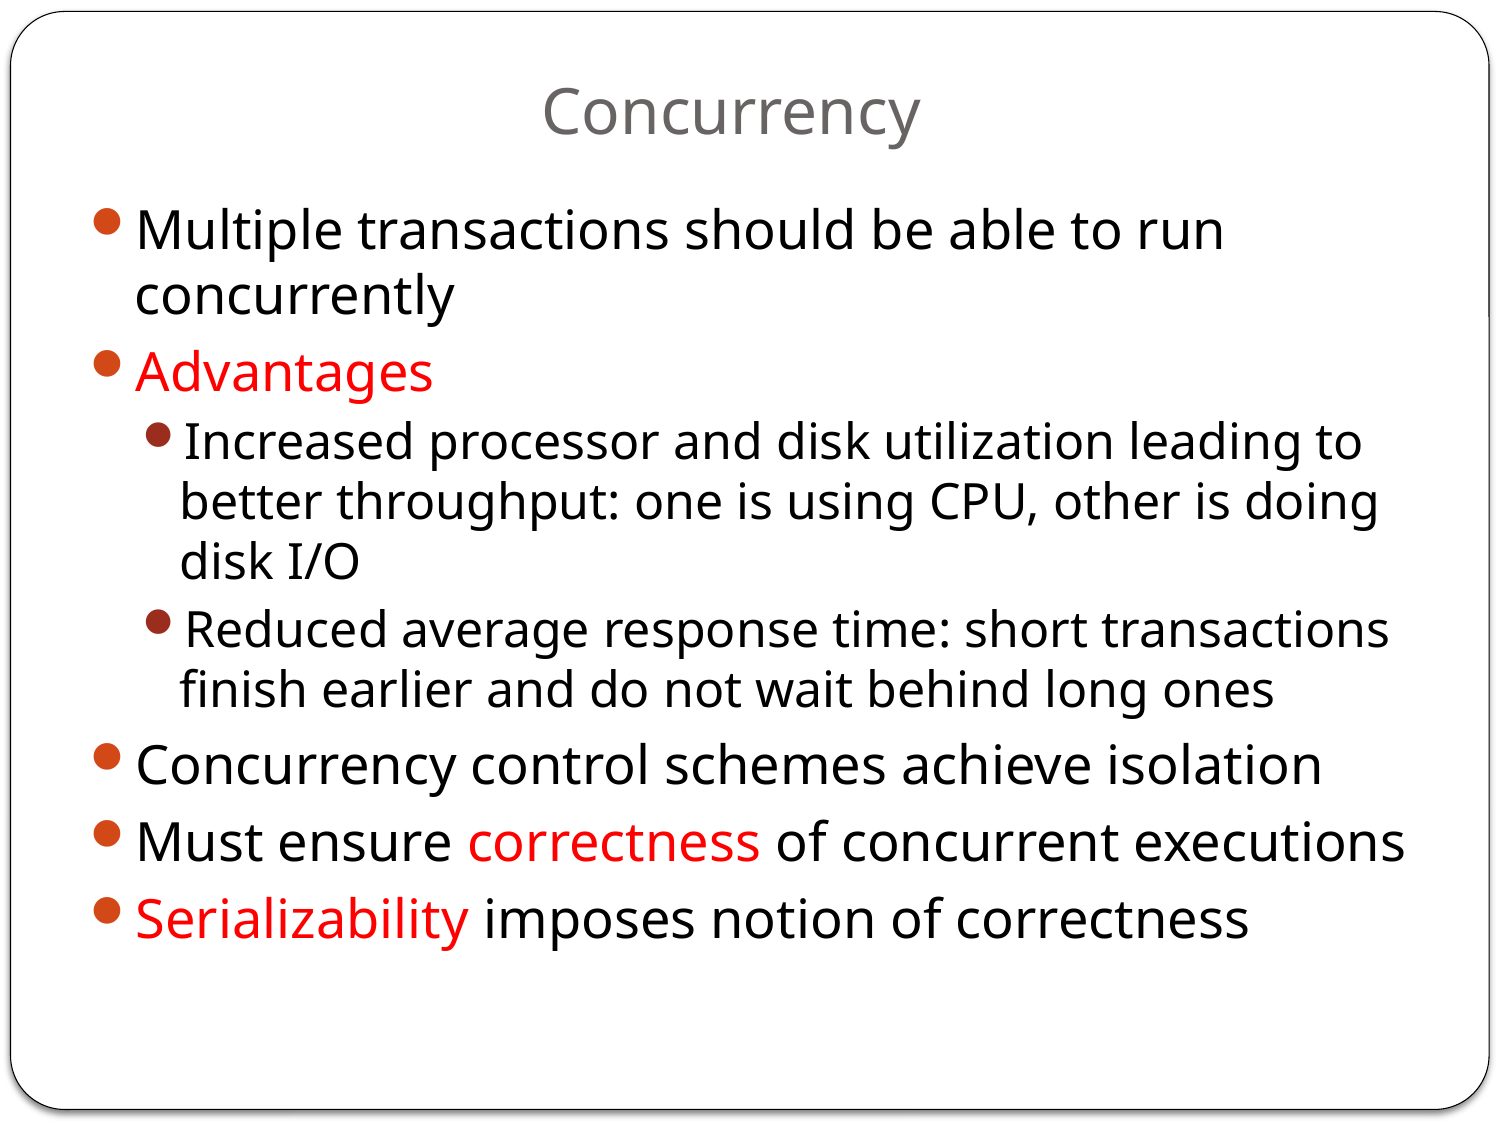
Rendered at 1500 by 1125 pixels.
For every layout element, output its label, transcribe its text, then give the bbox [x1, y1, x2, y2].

title Concurrency [62, 62, 1400, 163]
list Multiple transactions should be able to run concurrently Advantages Increased processor and disk utilization leading to better throughput: one is using CPU, other is doing disk I/O Reduced average response time: short transactions finish earlier and do not wait behind long ones Concurrency control schemes achieve isolation Must ensure correctness of concurrent executions Serializability imposes notion of correctness [75, 187, 1438, 1100]
